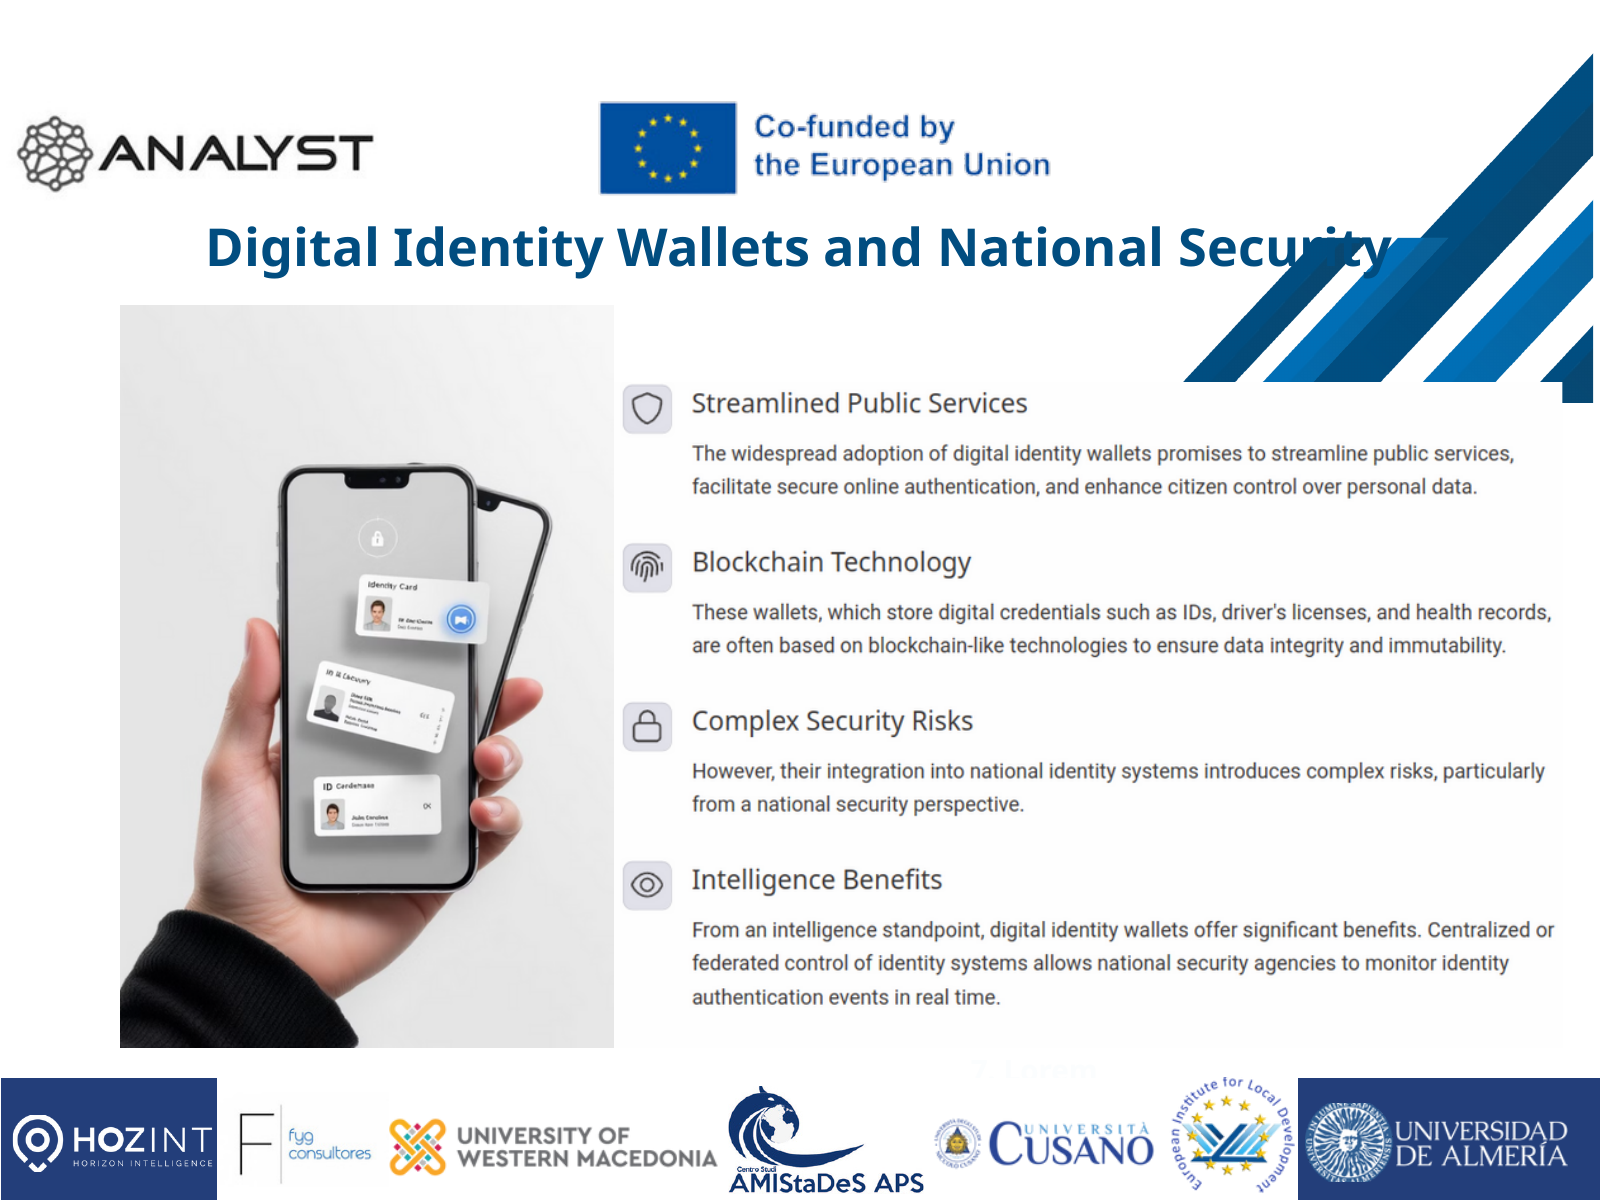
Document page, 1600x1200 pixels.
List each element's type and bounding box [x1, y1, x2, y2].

text_box [1, 1077, 1600, 1200]
text_box [6, 53, 1594, 1075]
